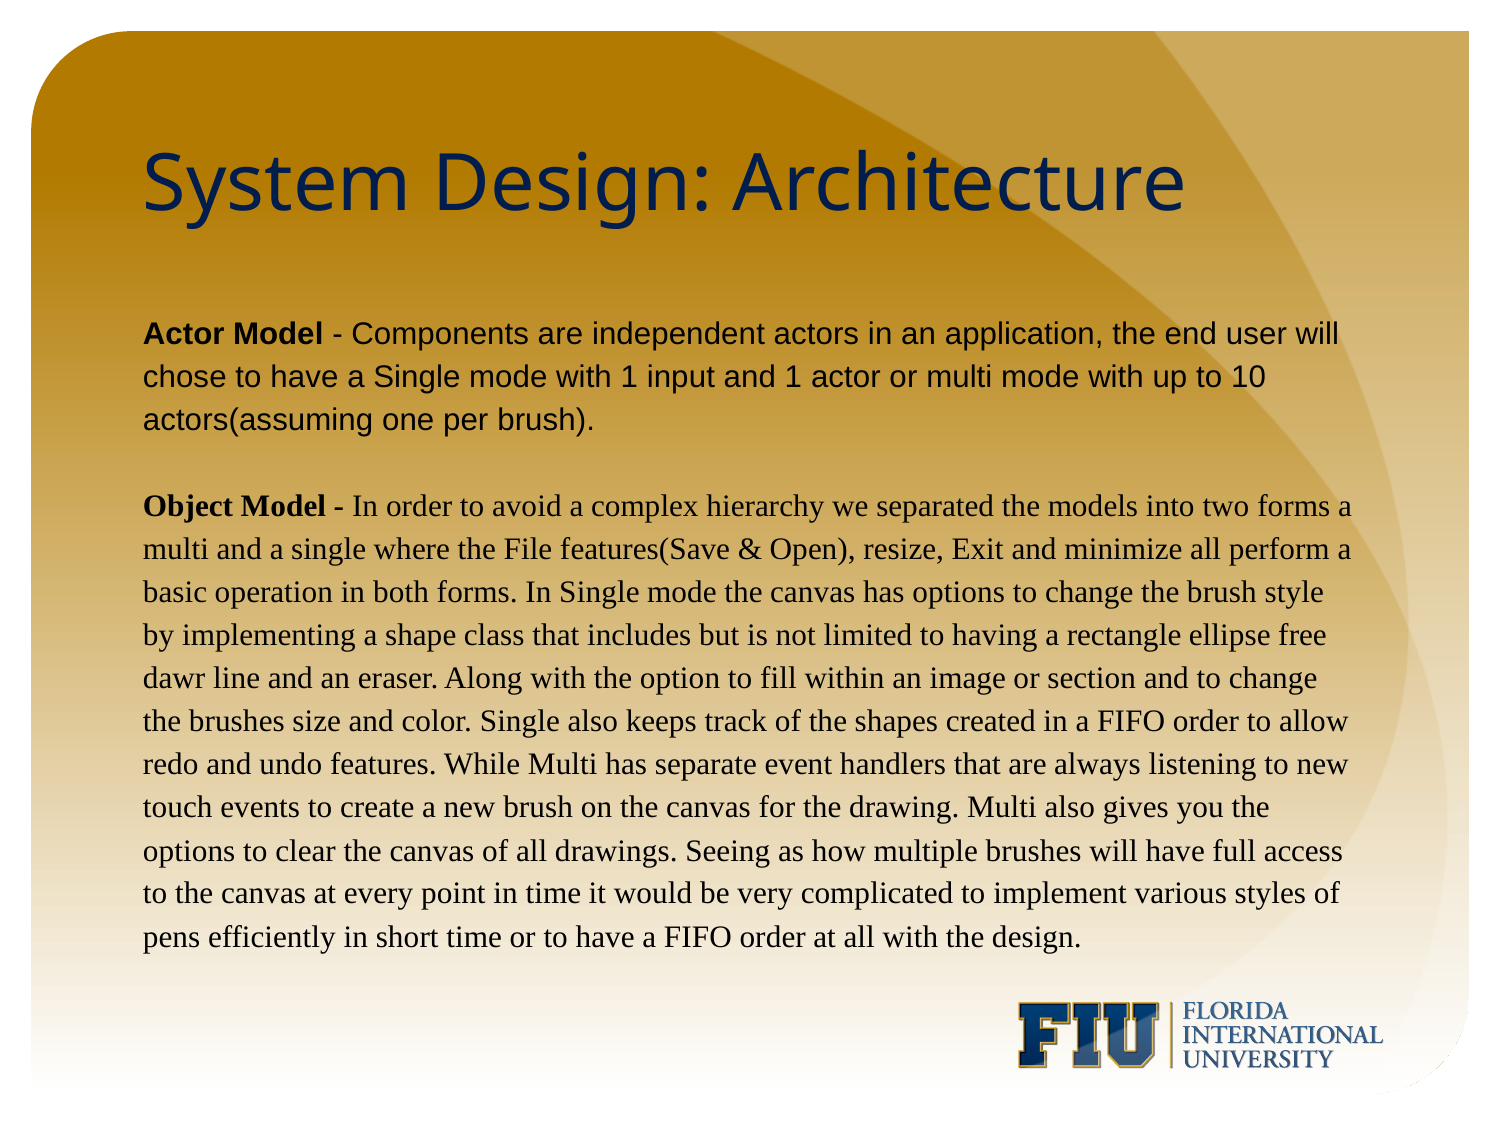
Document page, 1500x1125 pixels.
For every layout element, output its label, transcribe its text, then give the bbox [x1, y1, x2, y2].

title System Design: Architecture [127, 62, 1372, 234]
picture [24, 30, 1473, 1094]
list Actor Model - Components are independent actors in an application, the end user will chose to have a Single mode with 1 input and 1 actor or multi mode with up to 10 actors(assuming one per brush). Object Model - In order to avoid a complex hierarchy we separated the models into two forms a multi and a single where the File features(Save & Open), resize, Exit and minimize all perform a basic operation in both forms. In Single mode the canvas has options to change the brush style by implementing a shape class that includes but is not limited to having a rectangle ellipse free dawr line and an eraser. Along with the option to fill within an image or section and to change the brushes size and color. Single also keeps track of the shapes created in a FIFO order to allow redo and undo features. While Multi has separate event handlers that are always listening to new touch events to create a new brush on the canvas for the drawing. Multi also gives you the options to clear the canvas of all drawings. Seeing as how multiple brushes will have full access to the canvas at every point in time it would be very complicated to implement various styles of pens efficiently in short time or to have a FIFO order at all with the design. [127, 299, 1372, 991]
